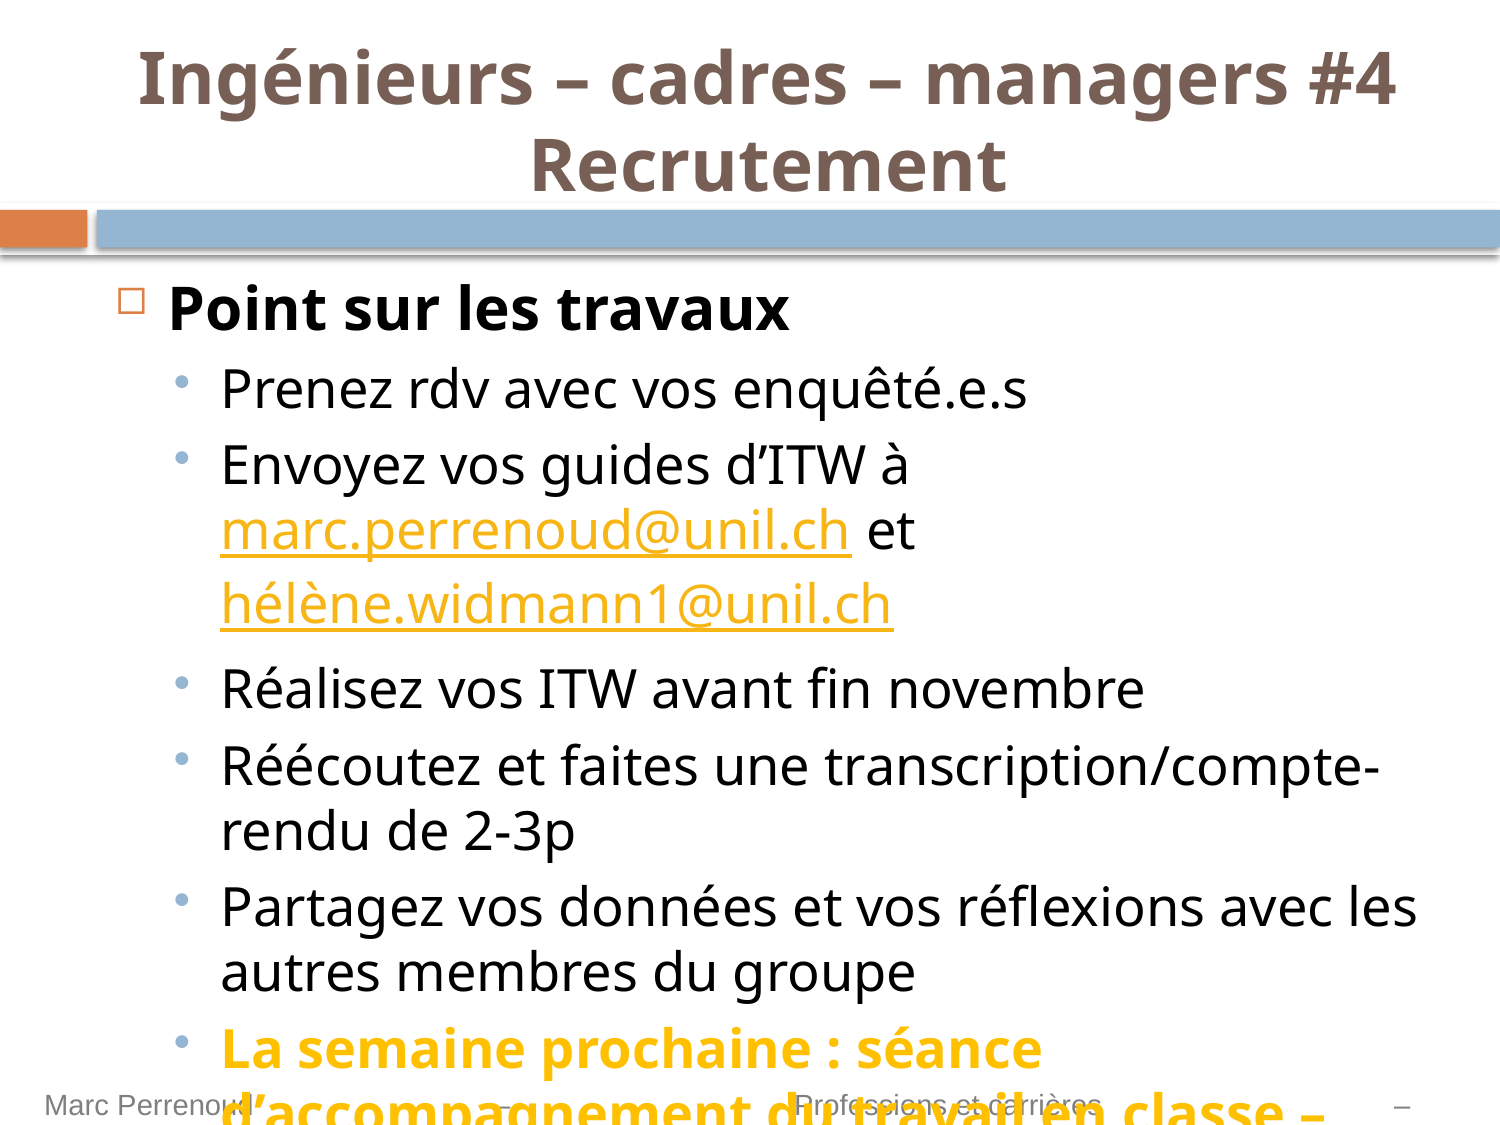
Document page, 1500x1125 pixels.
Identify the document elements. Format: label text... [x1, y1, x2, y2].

text_box Marc Perrenoud – Professions et carrières – EPFL 2023 [29, 1078, 1467, 1125]
list Point sur les travaux Prenez rdv avec vos enquêté.e.s Envoyez vos guides d’ITW à marc.perrenoud@unil.ch et hélène.widmann1@unil.ch Réalisez vos ITW avant fin novembre Réécoutez et faites une transcription/compte-rendu de 2-3p Partagez vos données et vos réflexions avec les autres membres du groupe La semaine prochaine : séance d’accompagnement du travail en classe – come prepared ! [100, 262, 1438, 1063]
title Ingénieurs – cadres – managers #4 Recrutement [75, 37, 1463, 200]
